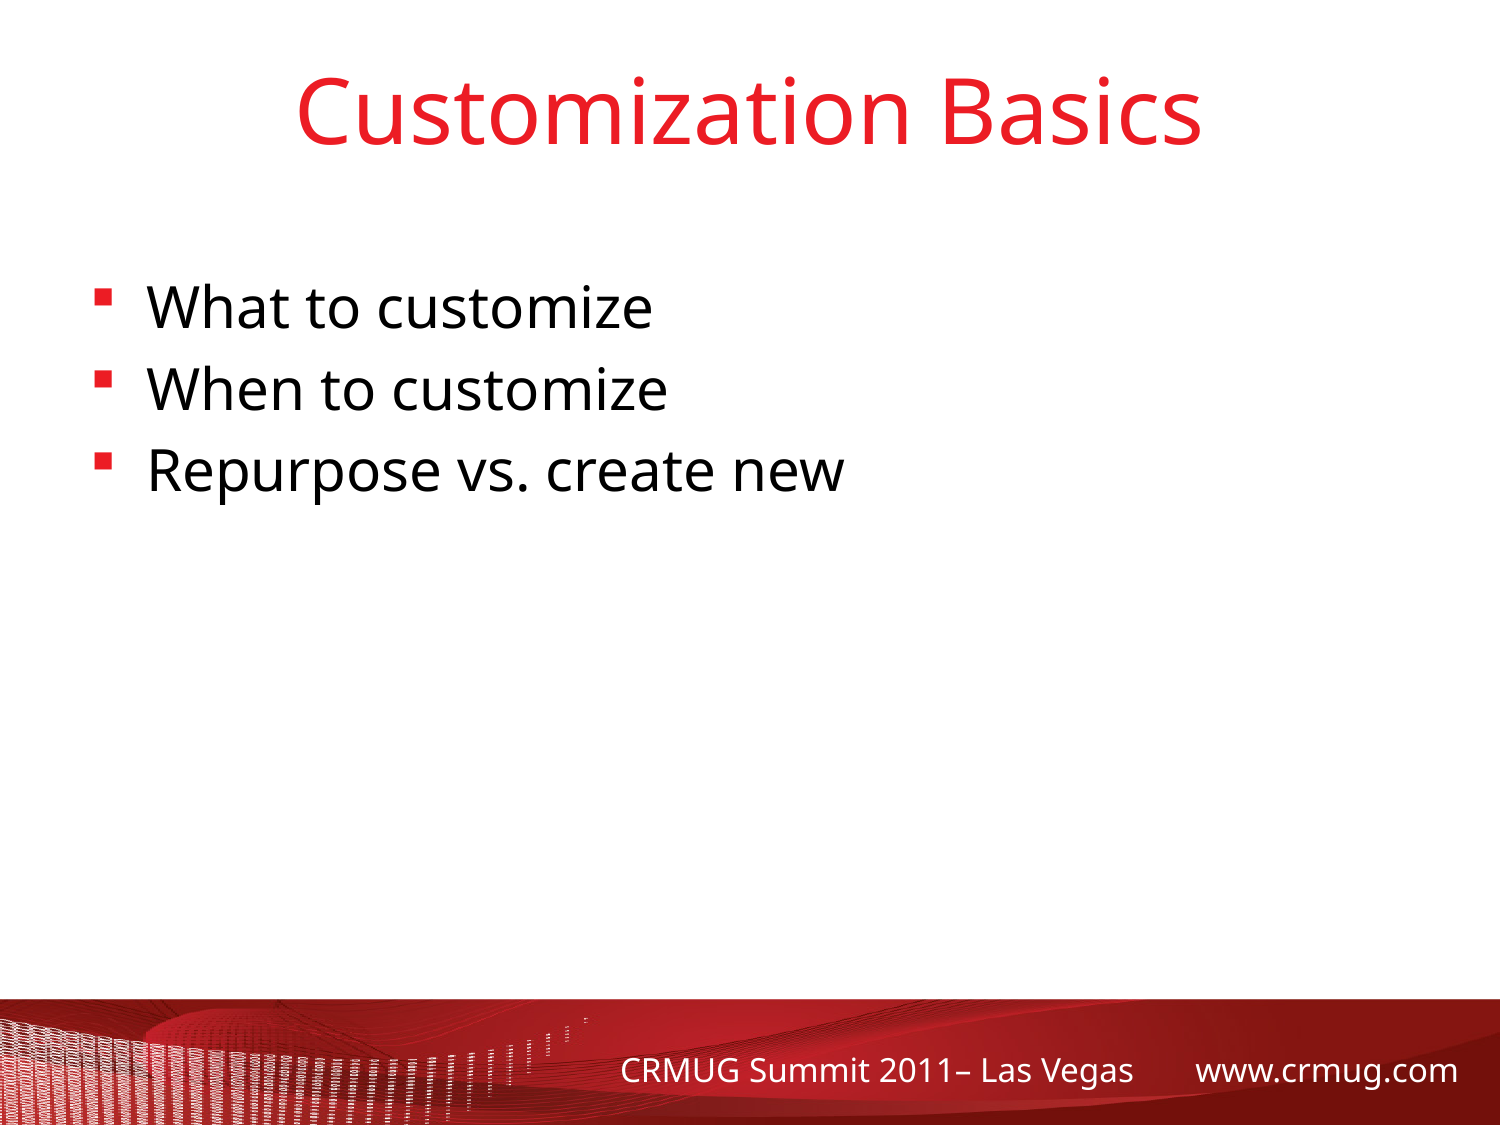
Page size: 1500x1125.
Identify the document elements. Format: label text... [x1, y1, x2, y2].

list What to customize When to customize Repurpose vs. create new [75, 262, 1425, 1005]
picture [0, 999, 1500, 1125]
title Customization Basics [75, 45, 1425, 233]
